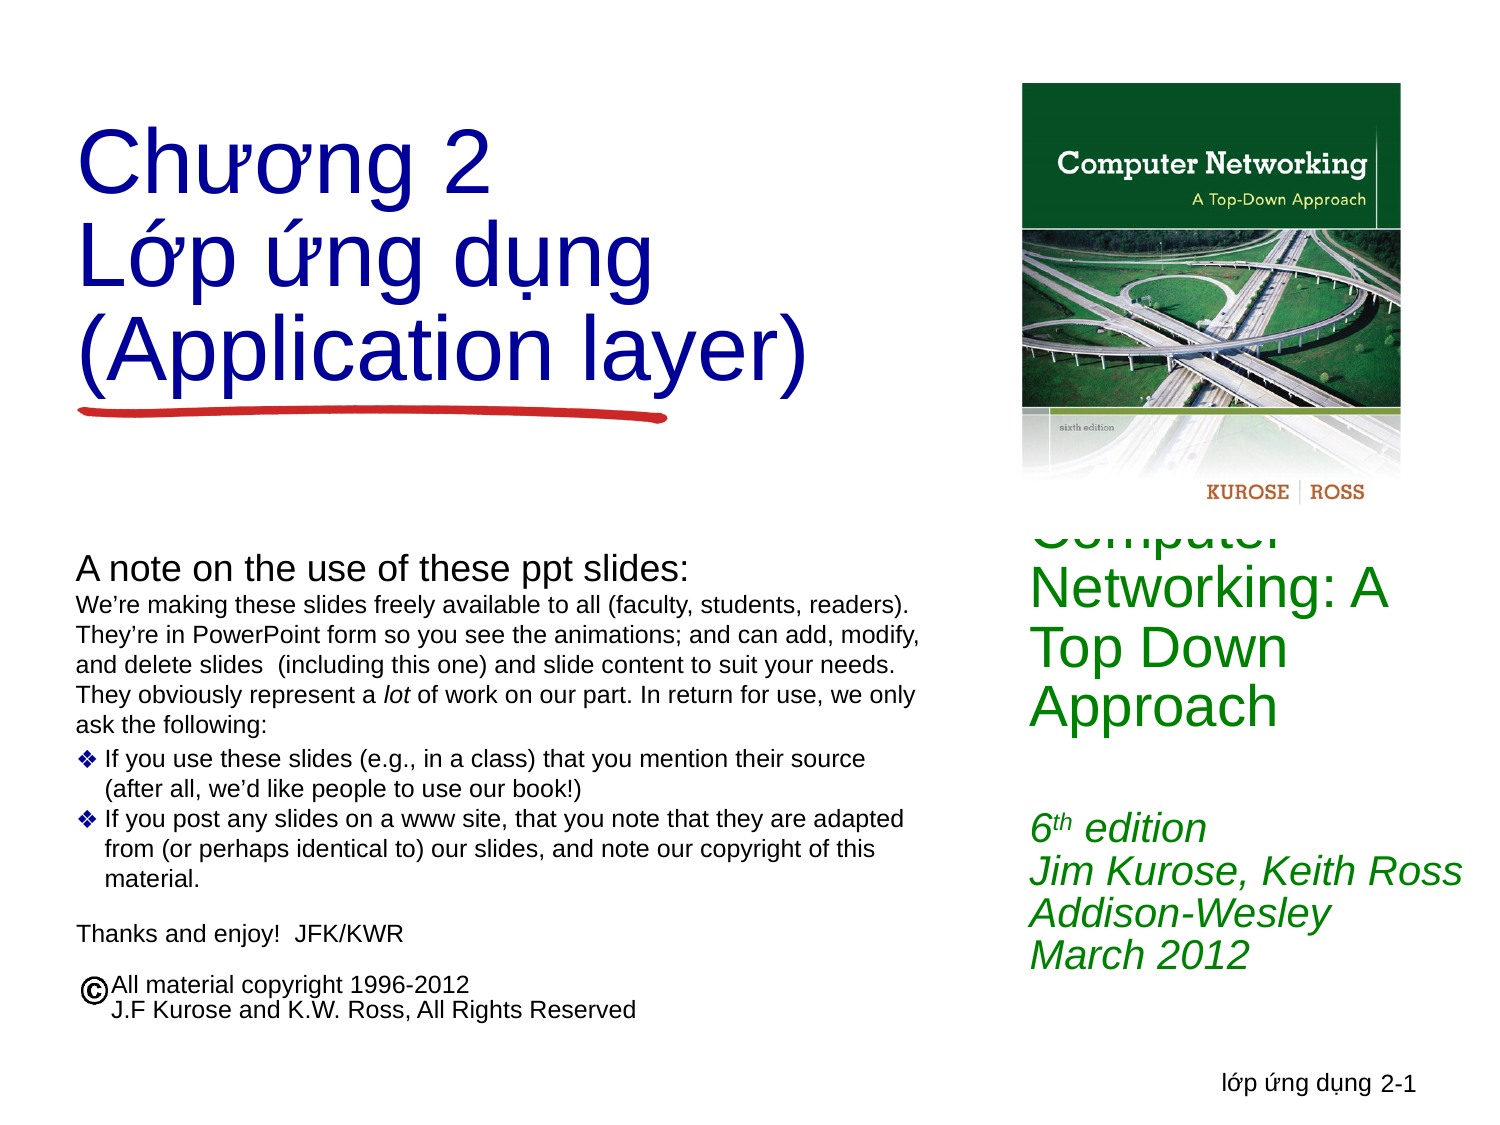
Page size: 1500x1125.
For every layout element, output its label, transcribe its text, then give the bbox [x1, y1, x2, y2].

text_box A note on the use of these ppt slides: We’re making these slides freely available to all (faculty, students, readers). They’re in PowerPoint form so you see the animations; and can add, modify, and delete slides (including this one) and slide content to suit your needs. They obviously represent a lot of work on our part. In return for use, we only ask the following: [60, 536, 943, 776]
text_box lớp ứng dụng [912, 1058, 1388, 1106]
picture [73, 400, 675, 430]
picture [78, 974, 111, 1006]
text_box Computer Networking: A Top Down Approach 6th edition Jim Kurose, Keith Ross Addison-Wesley March 2012 [1014, 504, 1488, 975]
picture [1022, 83, 1401, 539]
text_box Chương 2 Lớp ứng dụng (Application layer) [60, 117, 891, 401]
text_box 2-1 [1365, 1060, 1477, 1106]
text_box If you use these slides (e.g., in a class) that you mention their source (after all, we’d like people to use our book!) If you post any slides on a www site, that you note that they are adapted from (or perhaps identical to) our slides, and note our copyright of this material. Thanks and enjoy! JFK/KWR All material copyright 1996-2012 J.F Kurose and K.W. Ross, All Rights Reserved [61, 699, 944, 1032]
